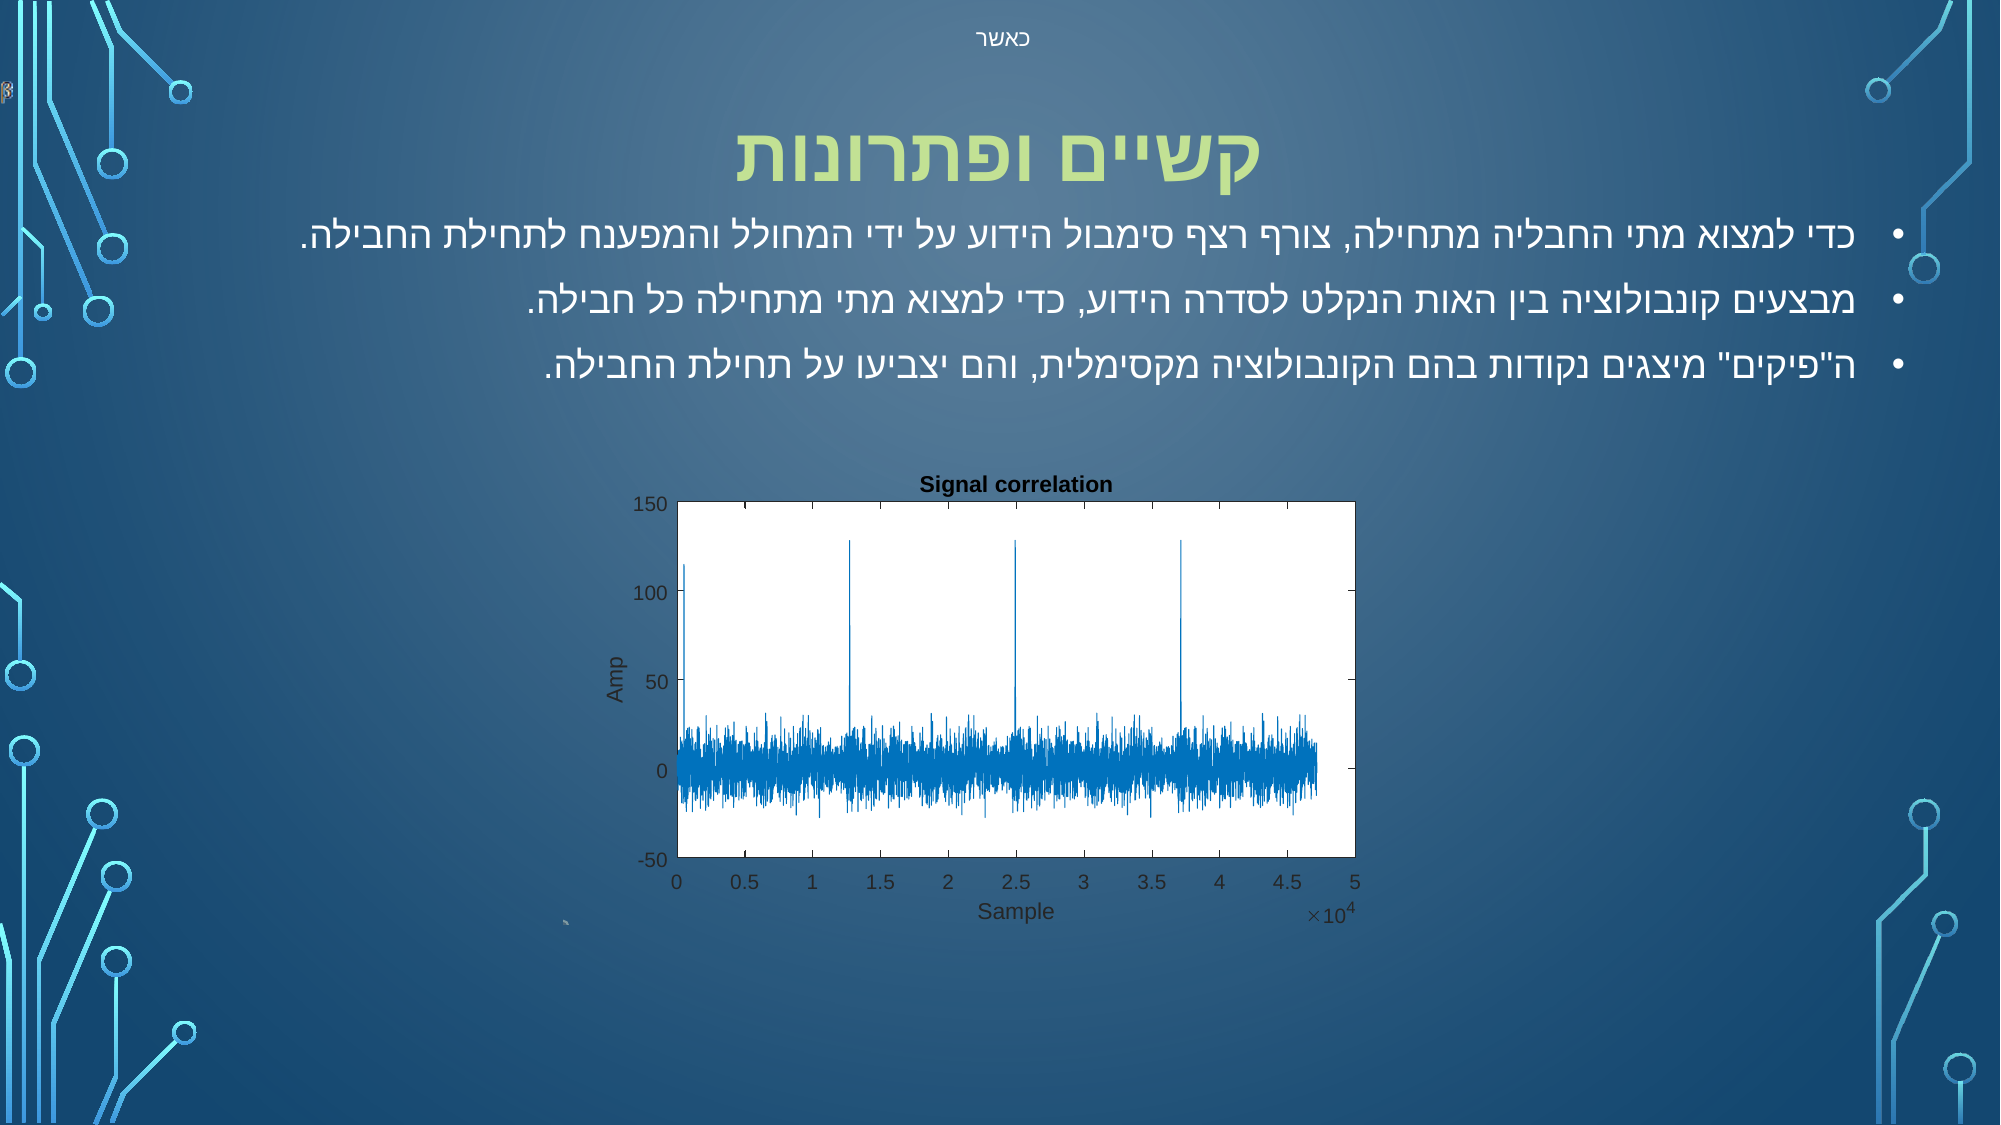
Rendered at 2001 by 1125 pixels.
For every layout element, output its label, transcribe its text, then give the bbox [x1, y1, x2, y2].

text_box קשיים ופתרונות [187, 35, 1813, 200]
picture [0, 74, 13, 105]
text_box כדי למצוא מתי החבליה מתחילה, צורף רצף סימבול הידוע על ידי המחולל והמפענח לתחילת החבילה. מבצעים קונבולוציה בין האות הנקלט לסדרה הידוע, כדי למצוא מתי מתחילה כל חבילה. ה"פיקים" מיצגים נקודות בהם הקונבולוציה מקסימלית, והם יצביעו על תחילת החבילה. [160, 200, 1920, 393]
picture [562, 465, 1438, 925]
text_box כאשר [954, 16, 1046, 59]
